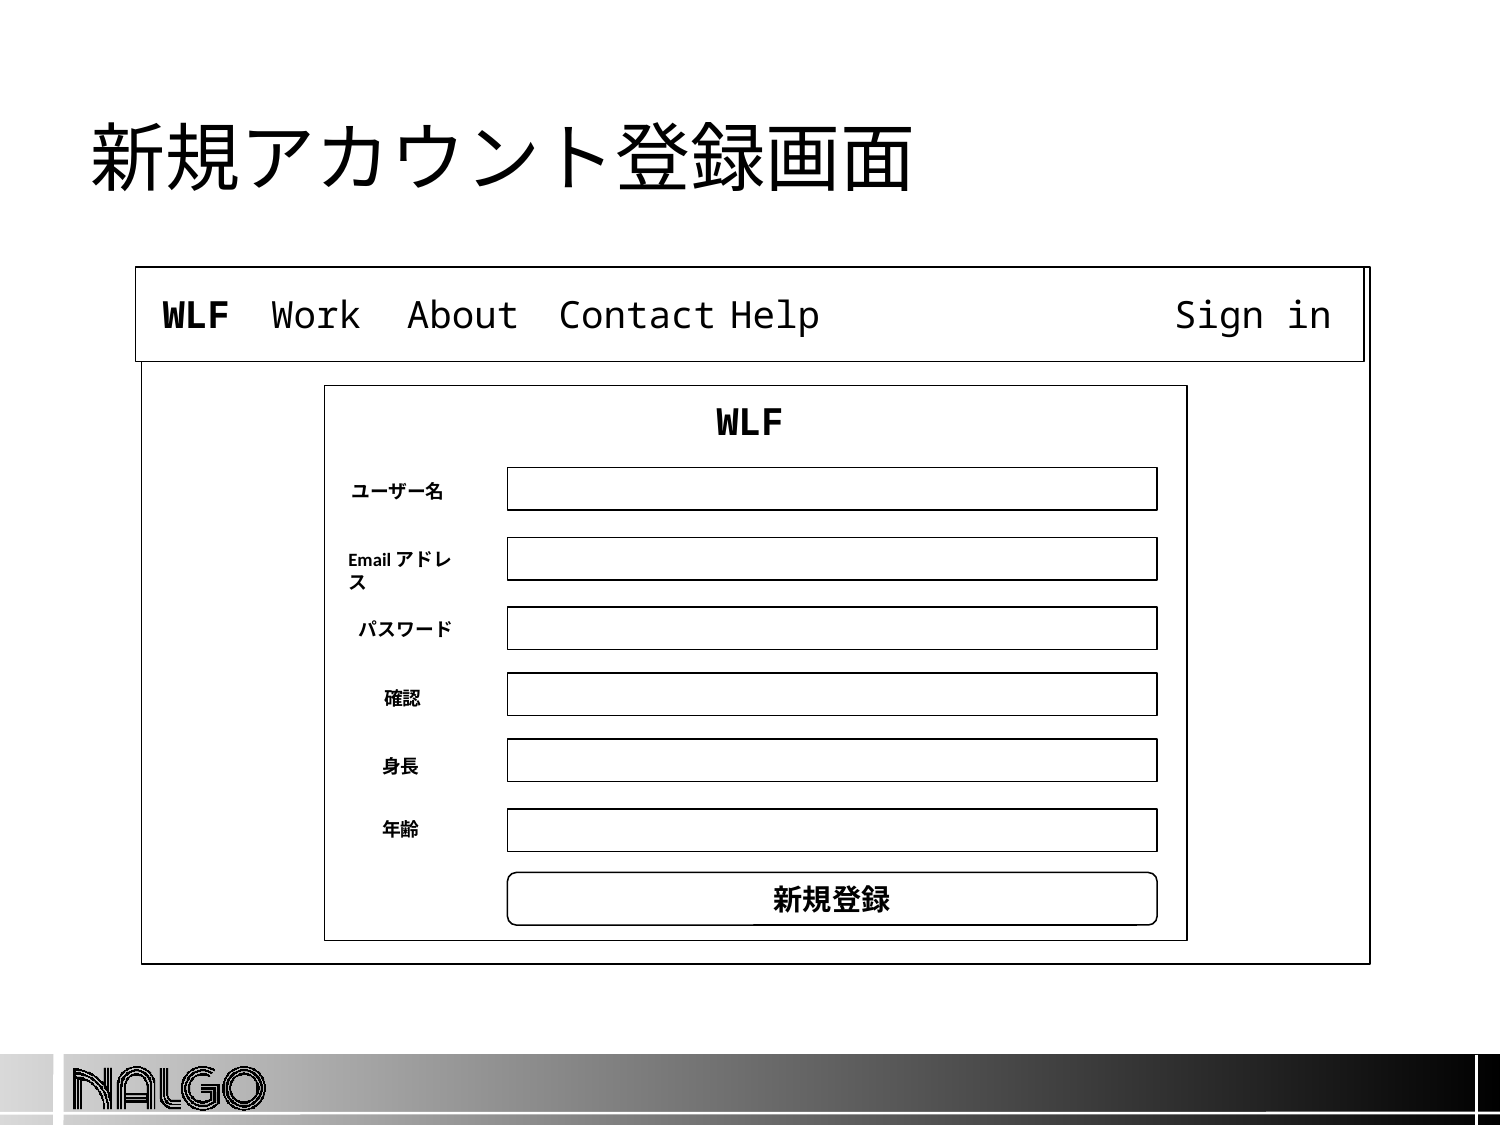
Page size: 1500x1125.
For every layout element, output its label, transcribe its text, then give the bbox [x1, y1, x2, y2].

text_box 年齢 [367, 810, 444, 848]
text_box Sign in [1159, 284, 1347, 344]
text_box Emailアドレス [333, 540, 478, 601]
text_box 新規登録 [505, 870, 1160, 928]
text_box 身長 [367, 746, 444, 785]
text_box Help [715, 284, 836, 344]
text_box [134, 265, 1366, 364]
text_box [323, 383, 1189, 943]
title 新規アカウント登録画面 [75, 45, 1425, 209]
text_box [505, 535, 1159, 582]
text_box Contact [543, 284, 715, 344]
text_box [505, 466, 1159, 512]
text_box ユーザー名 [336, 472, 464, 510]
text_box [505, 671, 1159, 718]
text_box パスワード [344, 610, 471, 648]
text_box Work [256, 284, 384, 344]
text_box [505, 737, 1159, 784]
text_box WLF [143, 284, 250, 344]
text_box [505, 605, 1159, 652]
text_box [140, 265, 1372, 966]
text_box WLF [696, 390, 804, 451]
text_box [505, 807, 1159, 853]
picture [64, 1058, 269, 1114]
text_box 確認 [369, 679, 446, 717]
text_box About [392, 284, 535, 344]
